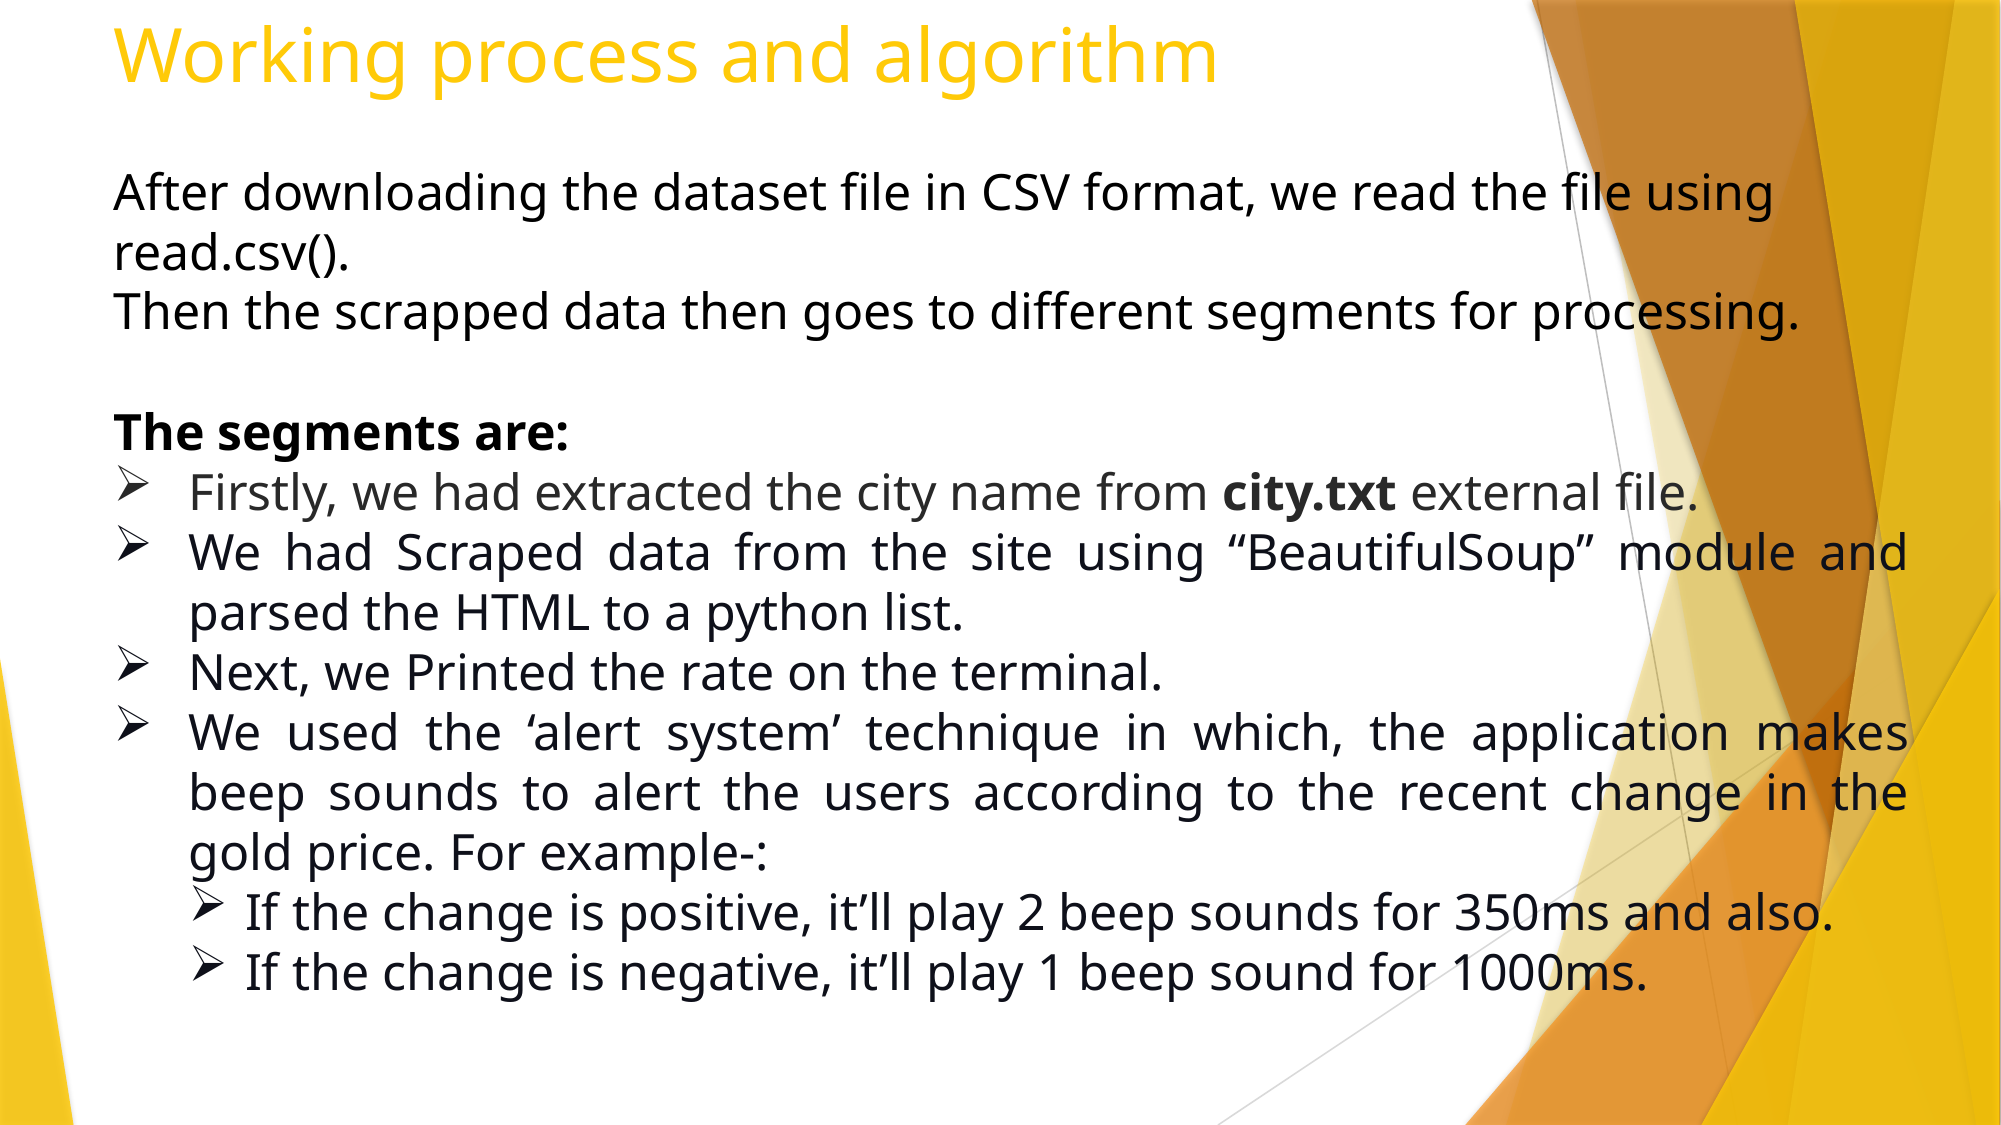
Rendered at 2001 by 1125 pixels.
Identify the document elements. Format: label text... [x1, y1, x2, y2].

text_box After downloading the dataset file in CSV format, we read the file using read.csv(). Then the scrapped data then goes to different segments for processing. The segments are: Firstly, we had extracted the city name from city.txt external file. We had Scraped data from the site using “BeautifulSoup” module and parsed the HTML to a python list. Next, we Printed the rate on the terminal. We used the ‘alert system’ technique in which, the application makes beep sounds to alert the users according to the recent change in the gold price. For example-: If the change is positive, it’ll play 2 beep sounds for 350ms and also. If the change is negative, it’ll play 1 beep sound for 1000ms. [98, 152, 1925, 1125]
text_box Working process and algorithm [98, 0, 1824, 218]
